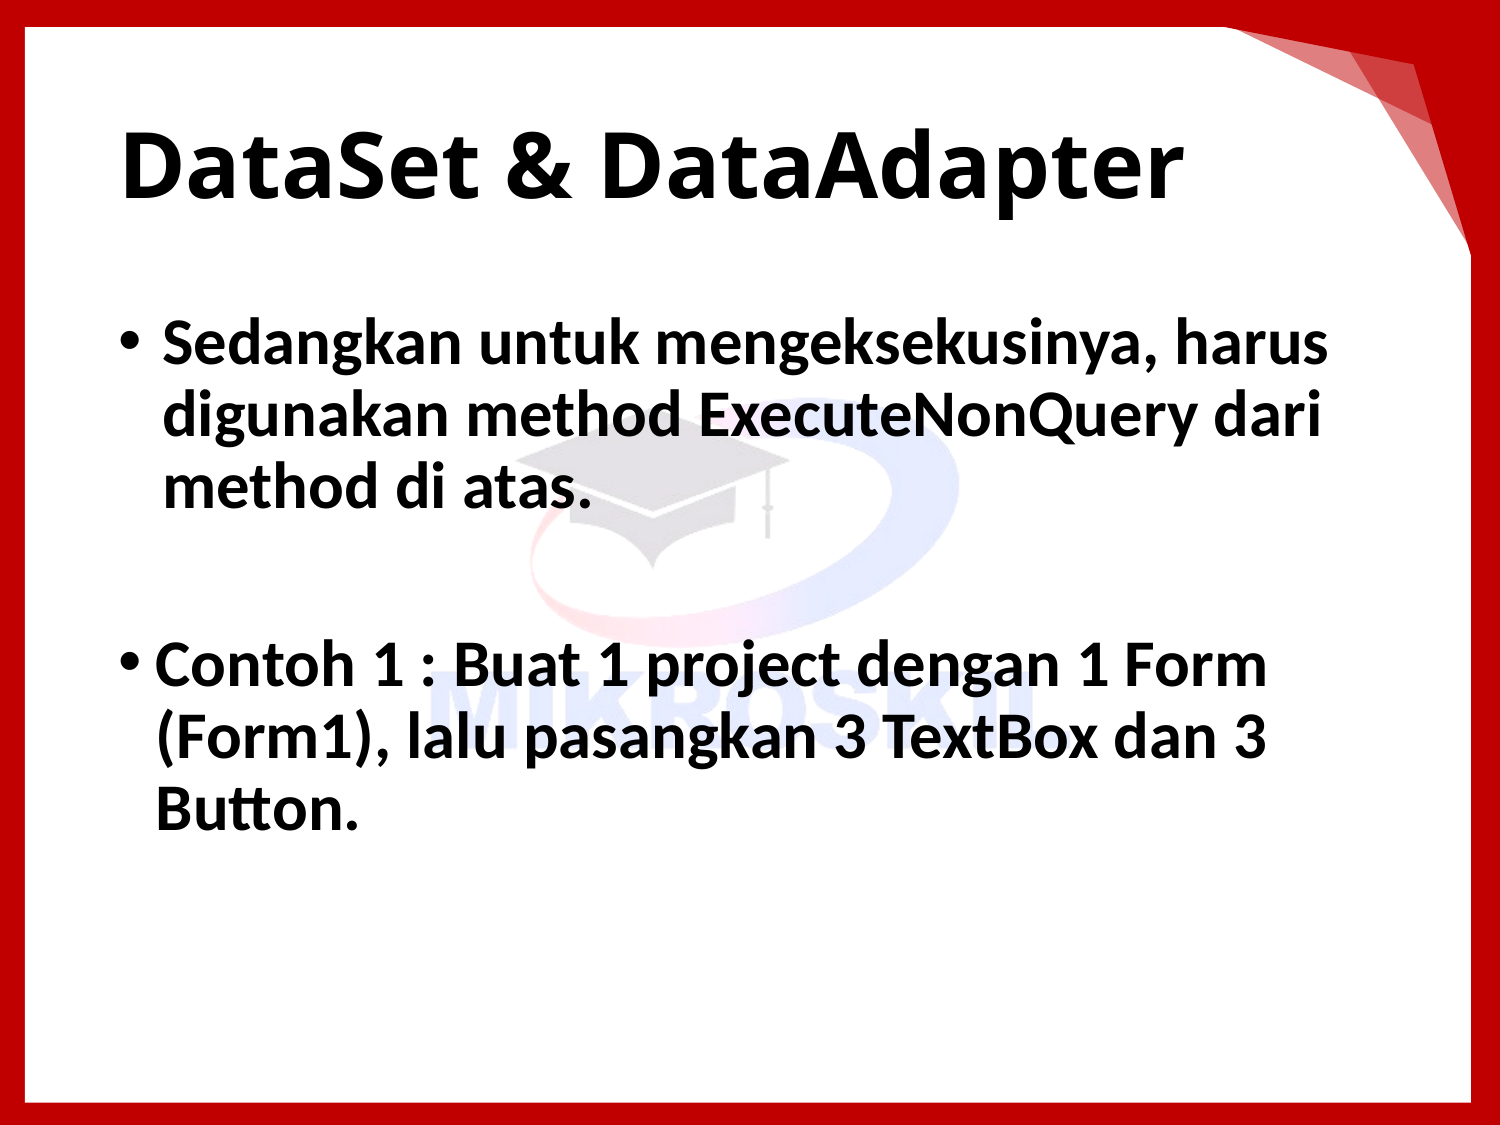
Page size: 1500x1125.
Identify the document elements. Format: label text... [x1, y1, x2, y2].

list Sedangkan untuk mengeksekusinya, harus digunakan method ExecuteNonQuery dari method di atas. Contoh 1 : Buat 1 project dengan 1 Form (Form1), lalu pasangkan 3 TextBox dan 3 Button. [103, 299, 1397, 1014]
title DataSet & DataAdapter [103, 59, 1397, 278]
